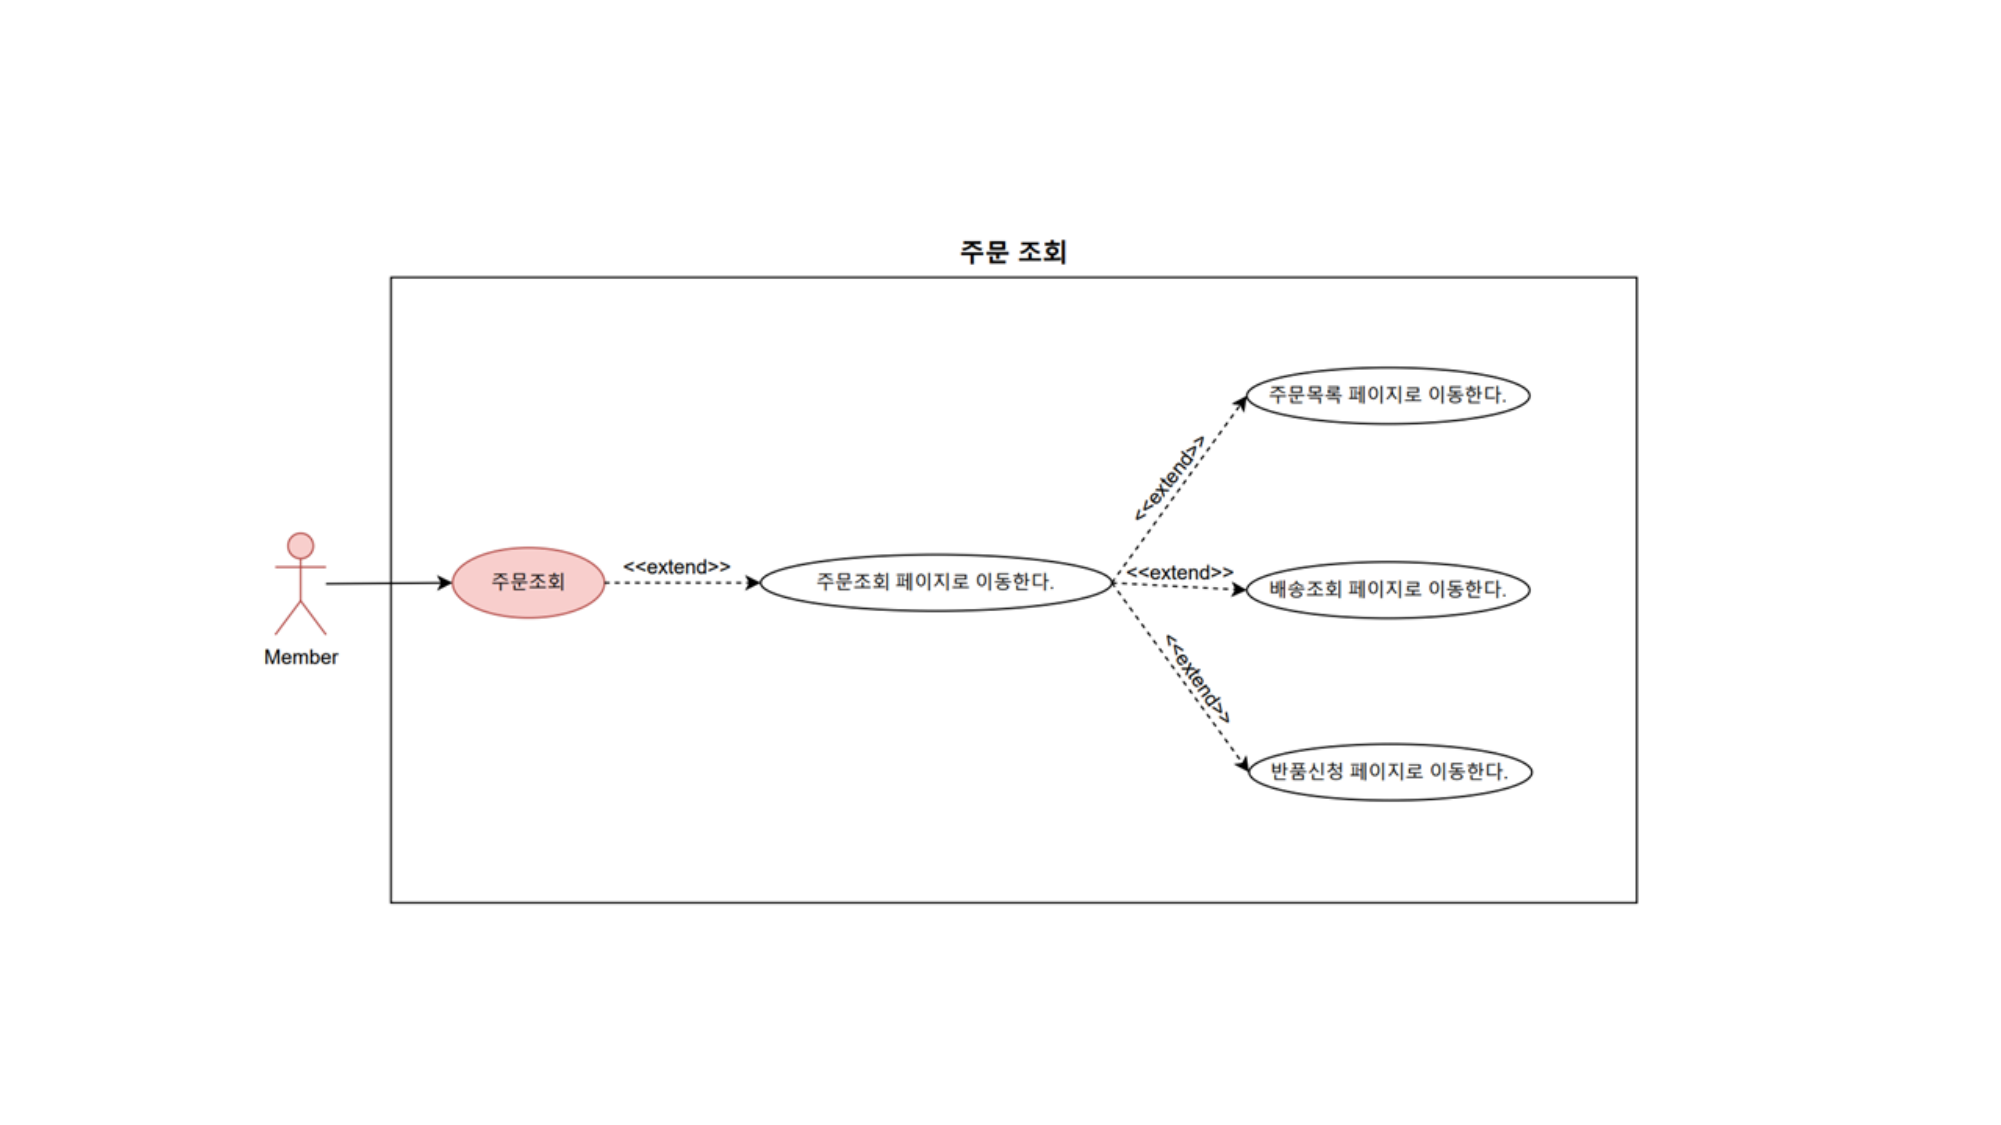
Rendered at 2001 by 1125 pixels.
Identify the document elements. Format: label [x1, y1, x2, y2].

picture [214, 207, 1786, 918]
